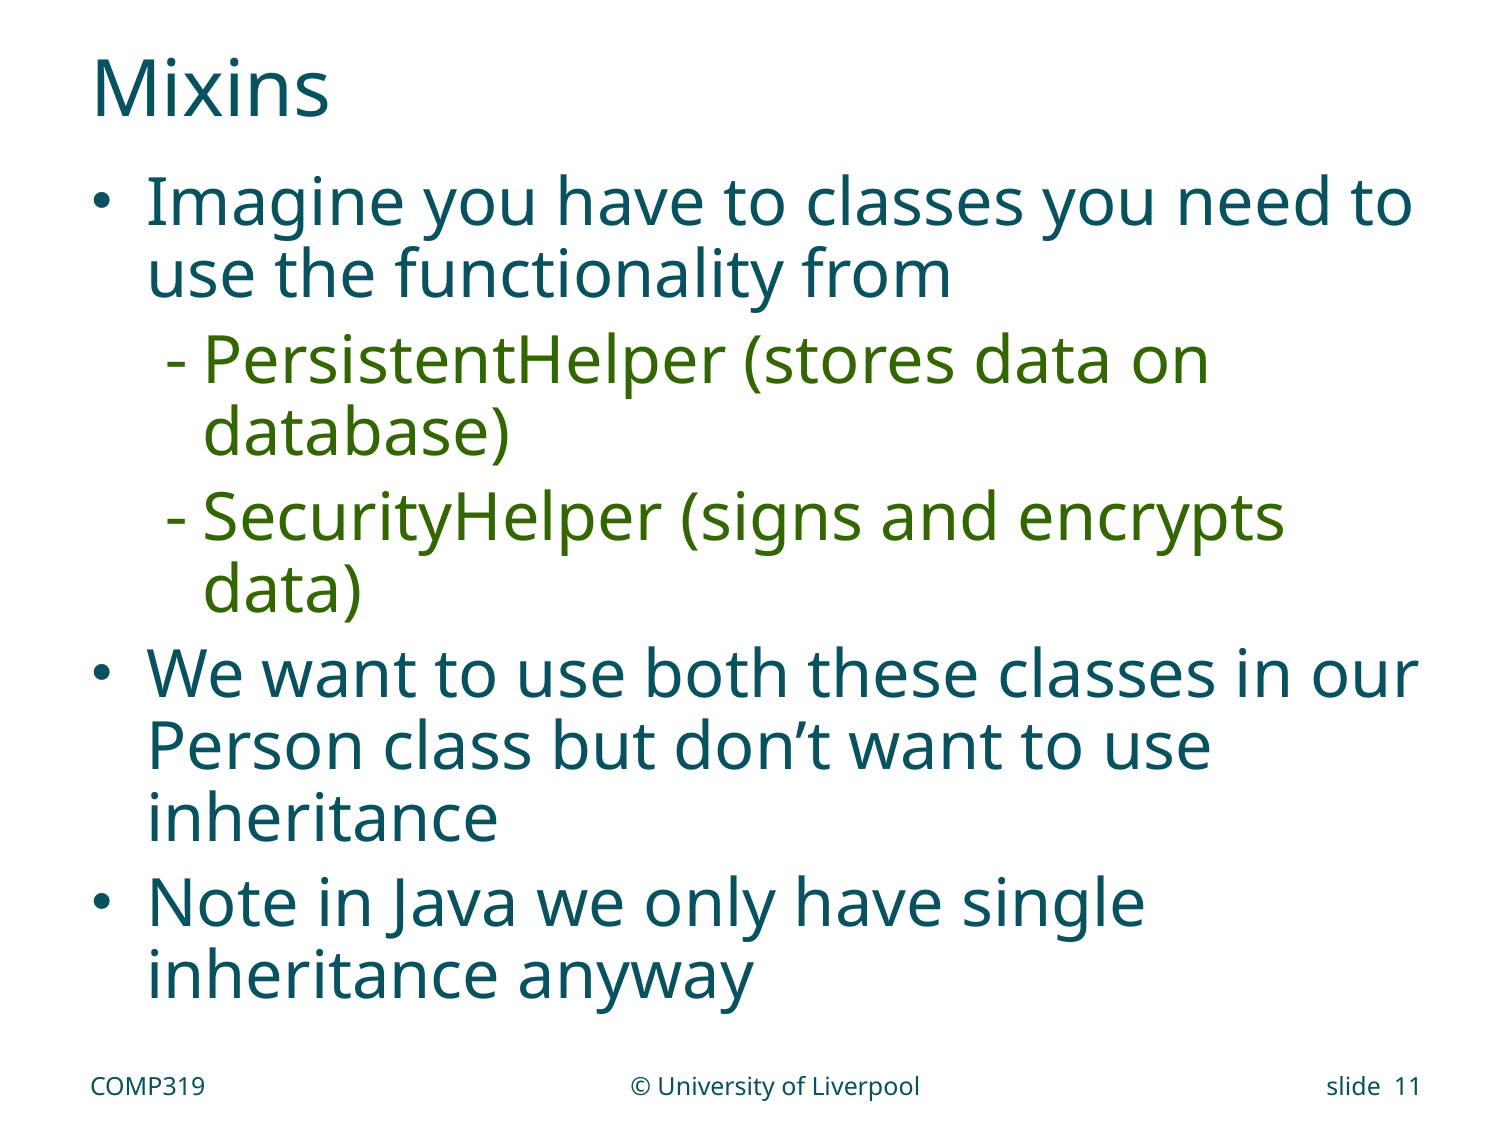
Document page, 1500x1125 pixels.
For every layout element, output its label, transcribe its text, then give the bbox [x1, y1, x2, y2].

list Imagine you have to classes you need to use the functionality from PersistentHelper (stores data on database) SecurityHelper (signs and encrypts data) We want to use both these classes in our Person class but don’t want to use inheritance Note in Java we only have single inheritance anyway [75, 160, 1438, 911]
footer COMP319 [74, 1062, 575, 1125]
slide_number slide 11 [1212, 1062, 1438, 1113]
slide_number © University of Liverpool [600, 1062, 951, 1125]
title Mixins [75, 30, 1425, 140]
